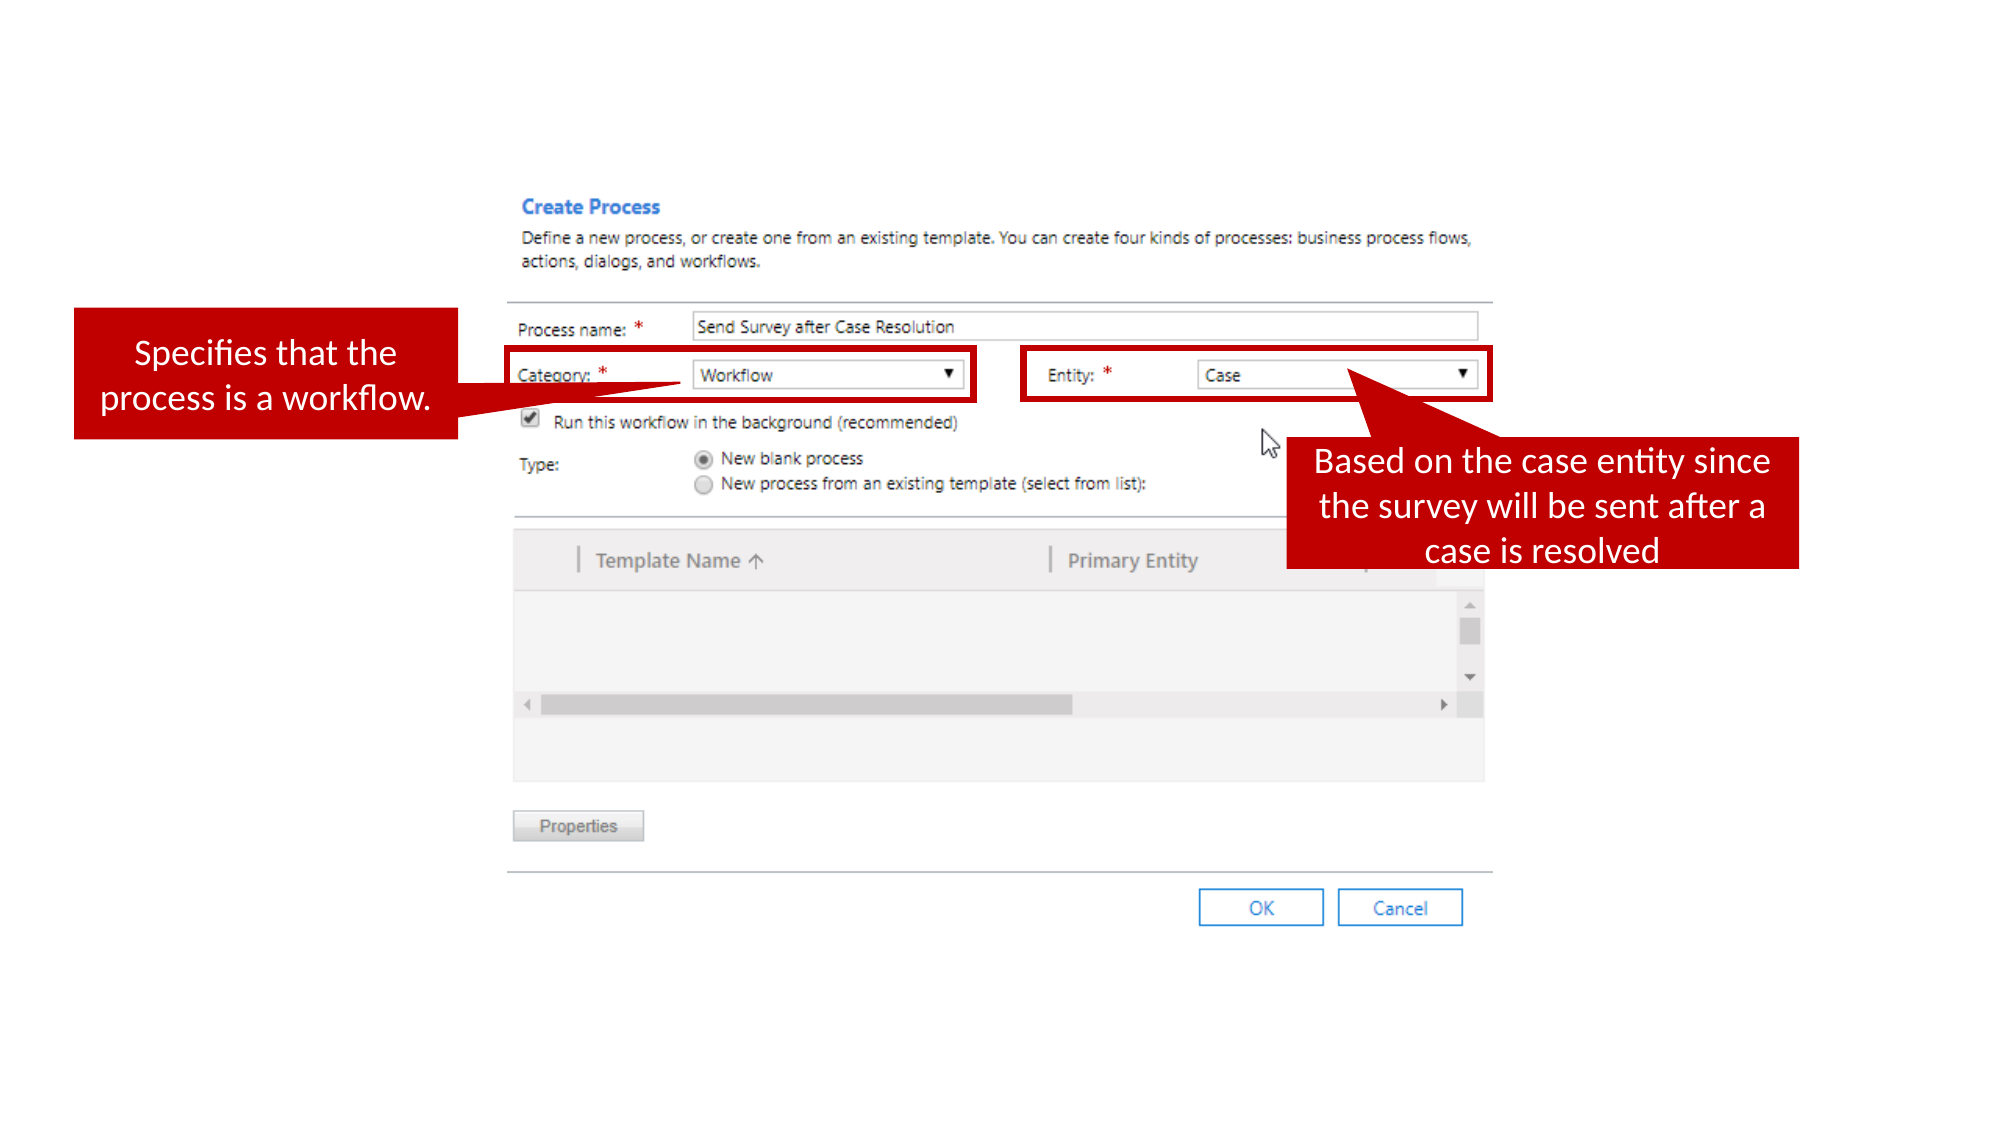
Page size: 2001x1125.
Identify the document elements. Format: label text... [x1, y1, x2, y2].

picture [507, 194, 1493, 931]
text_box Specifies that the process is a workflow. [74, 307, 507, 440]
text_box Based on the case entity since the survey will be sent after a case is resolved [1493, 433, 1800, 569]
